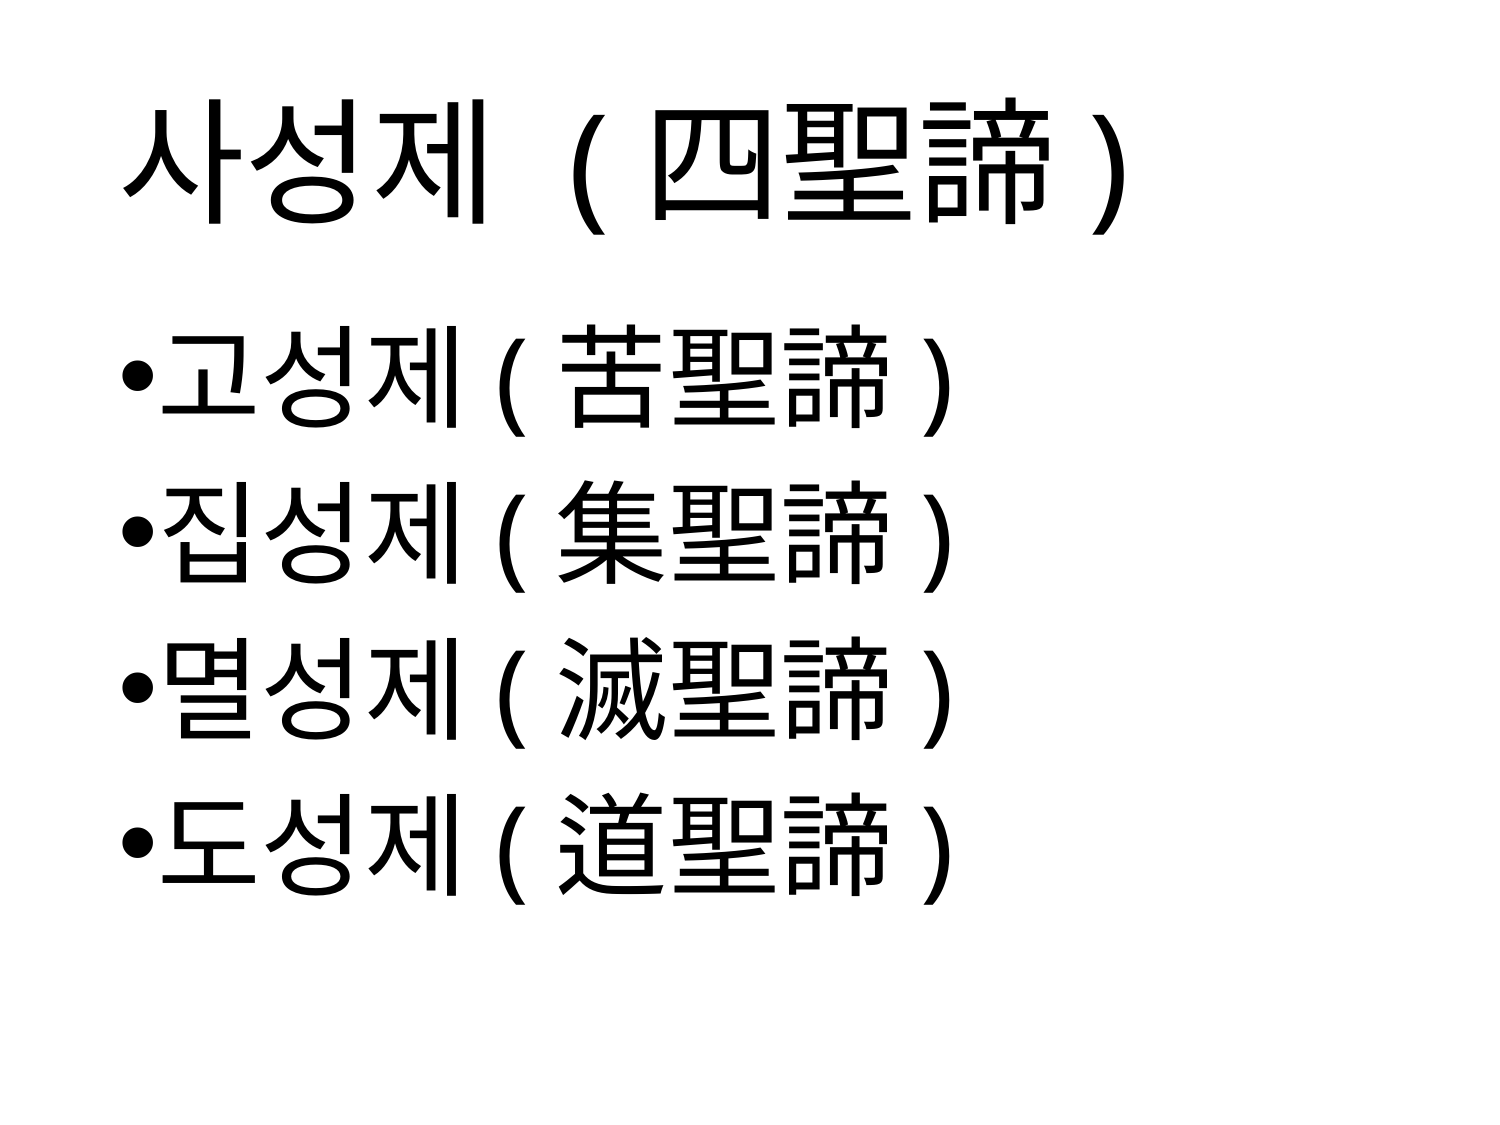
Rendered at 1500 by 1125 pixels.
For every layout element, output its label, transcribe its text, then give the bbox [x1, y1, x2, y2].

list 고성제(苦聖諦) 집성제(集聖諦) 멸성제(滅聖諦) 도성제(道聖諦) [103, 299, 1397, 1014]
title 사성제 (四聖諦) [103, 59, 1397, 278]
